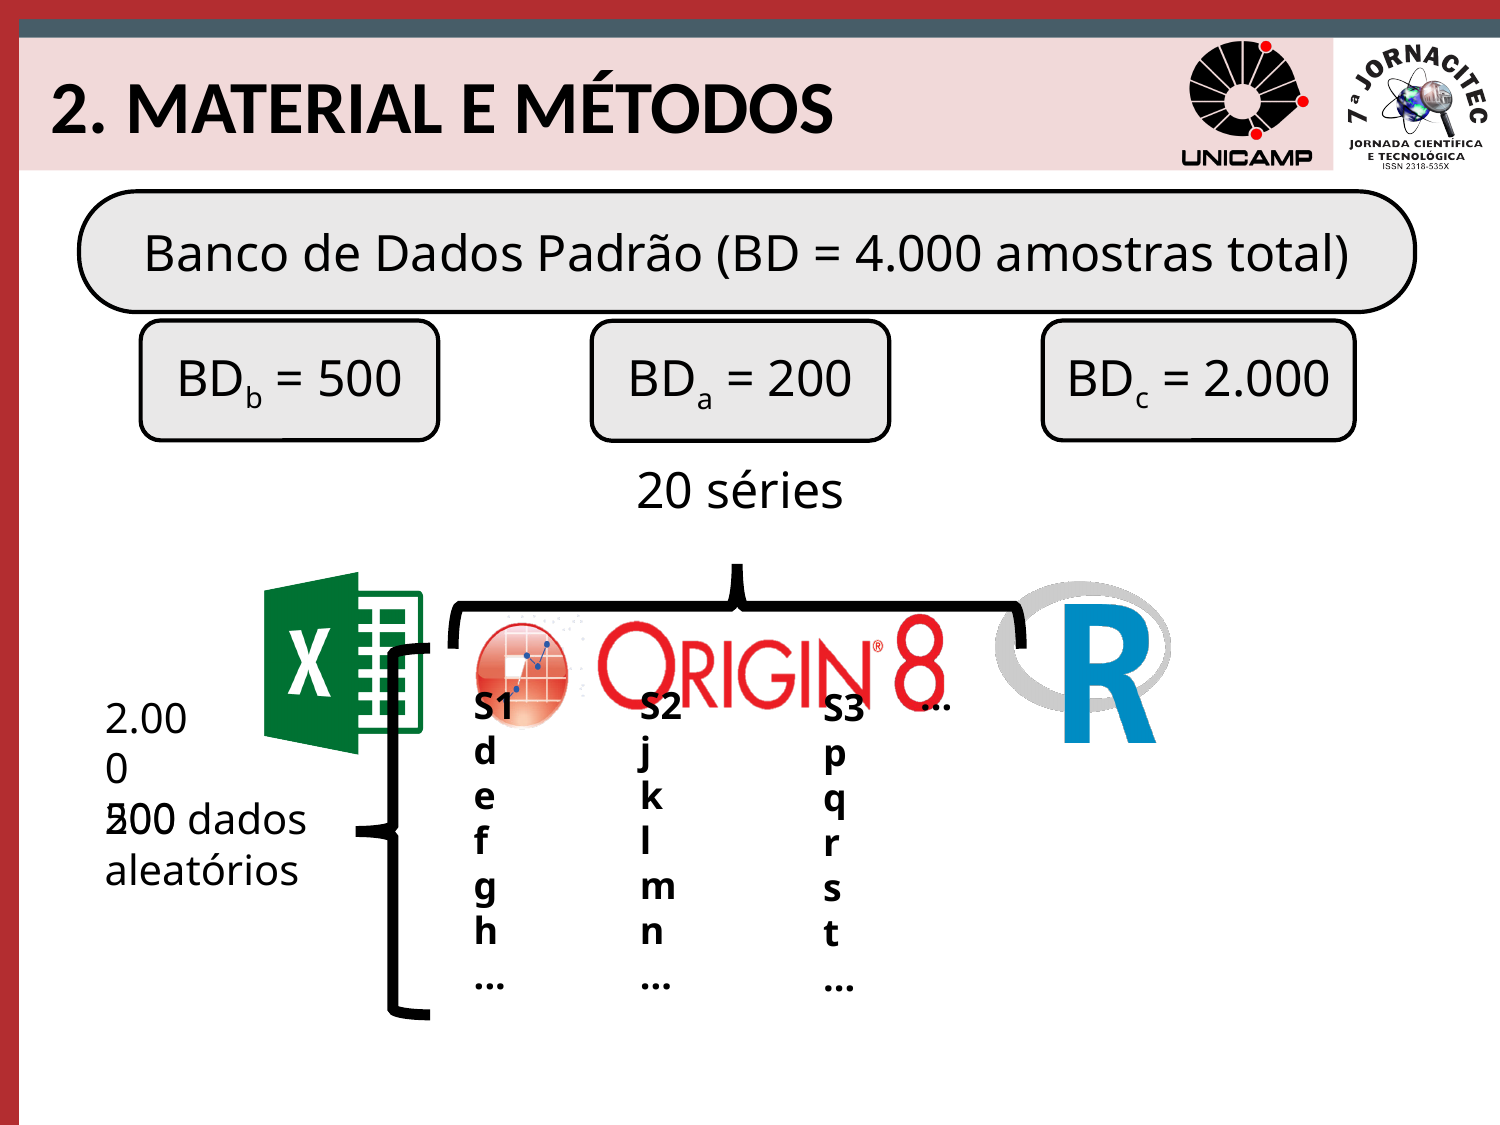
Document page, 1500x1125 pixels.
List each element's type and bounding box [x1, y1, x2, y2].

text_box [0, 0, 1500, 1125]
text_box [224, 526, 1171, 800]
picture [1179, 34, 1315, 171]
picture [1342, 42, 1491, 171]
